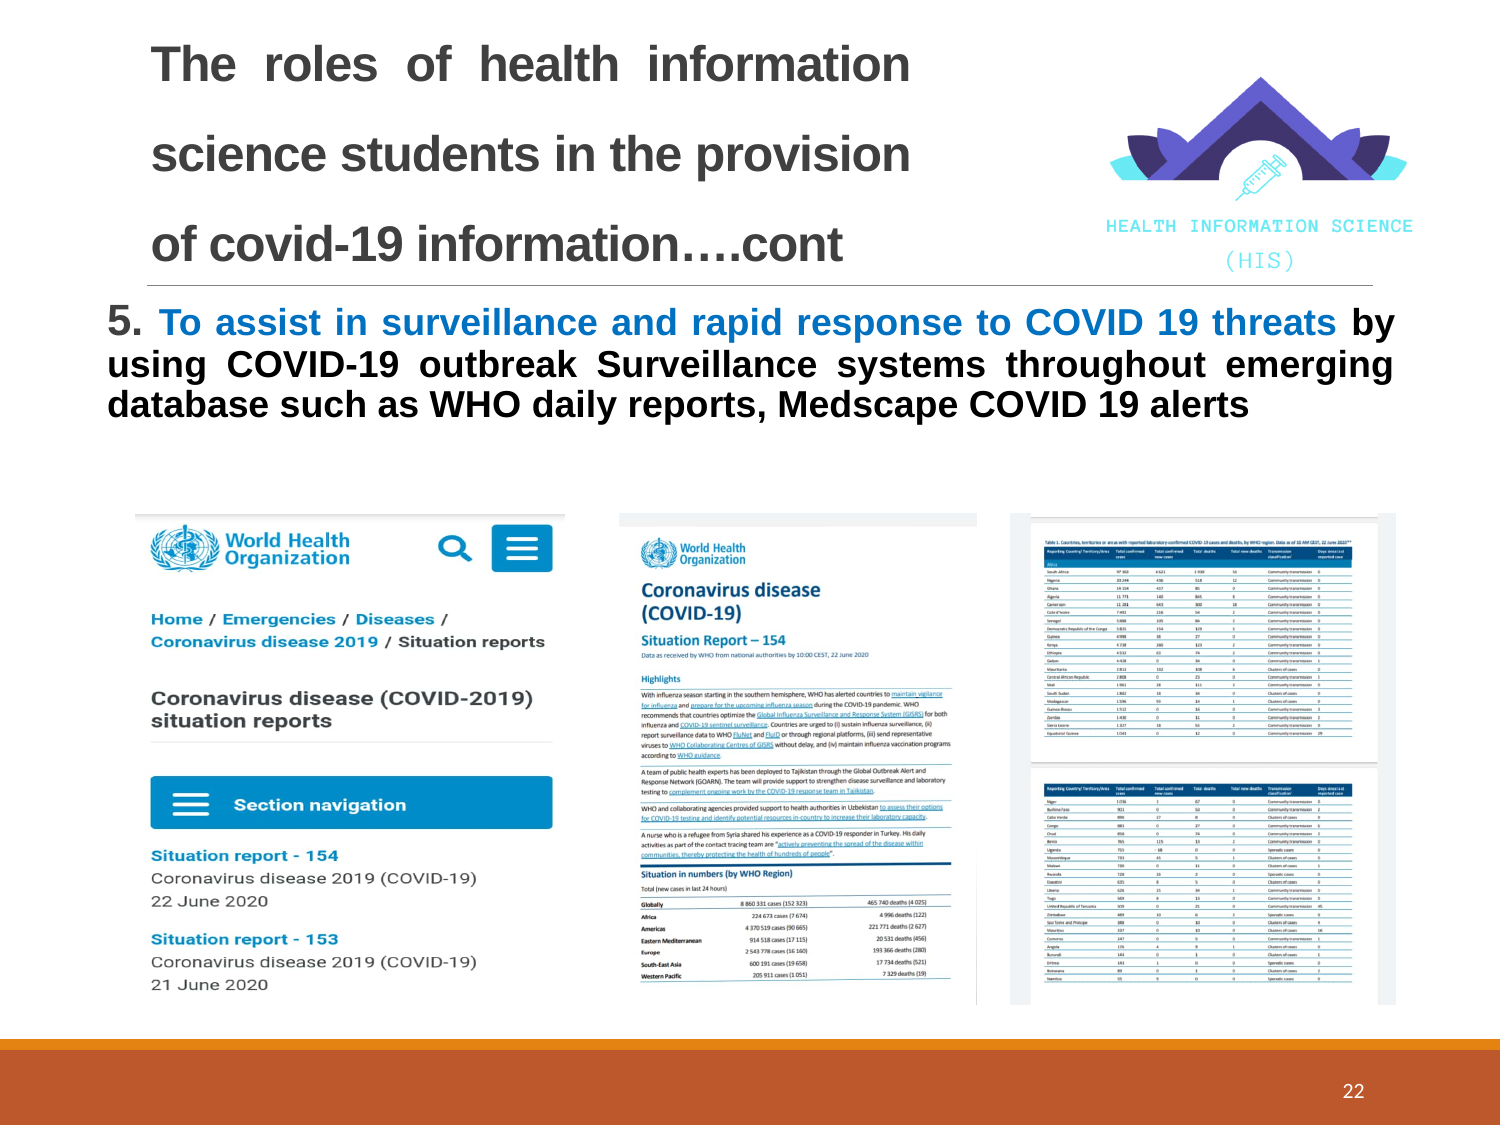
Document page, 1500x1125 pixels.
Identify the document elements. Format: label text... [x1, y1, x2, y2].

slide_number 22 [1218, 1059, 1380, 1120]
title The roles of health information science students in the provision of covid-19 information….cont [135, 22, 926, 279]
picture [1009, 512, 1396, 1005]
picture [1085, 70, 1437, 280]
list 5. To assist in surveillance and rapid response to COVID 19 threats by using COVID-19 outbreak Surveillance systems throughout emerging database such as WHO daily reports, Medscape COVID 19 alerts [107, 290, 1396, 1033]
picture [135, 512, 565, 1005]
picture [618, 512, 977, 1005]
